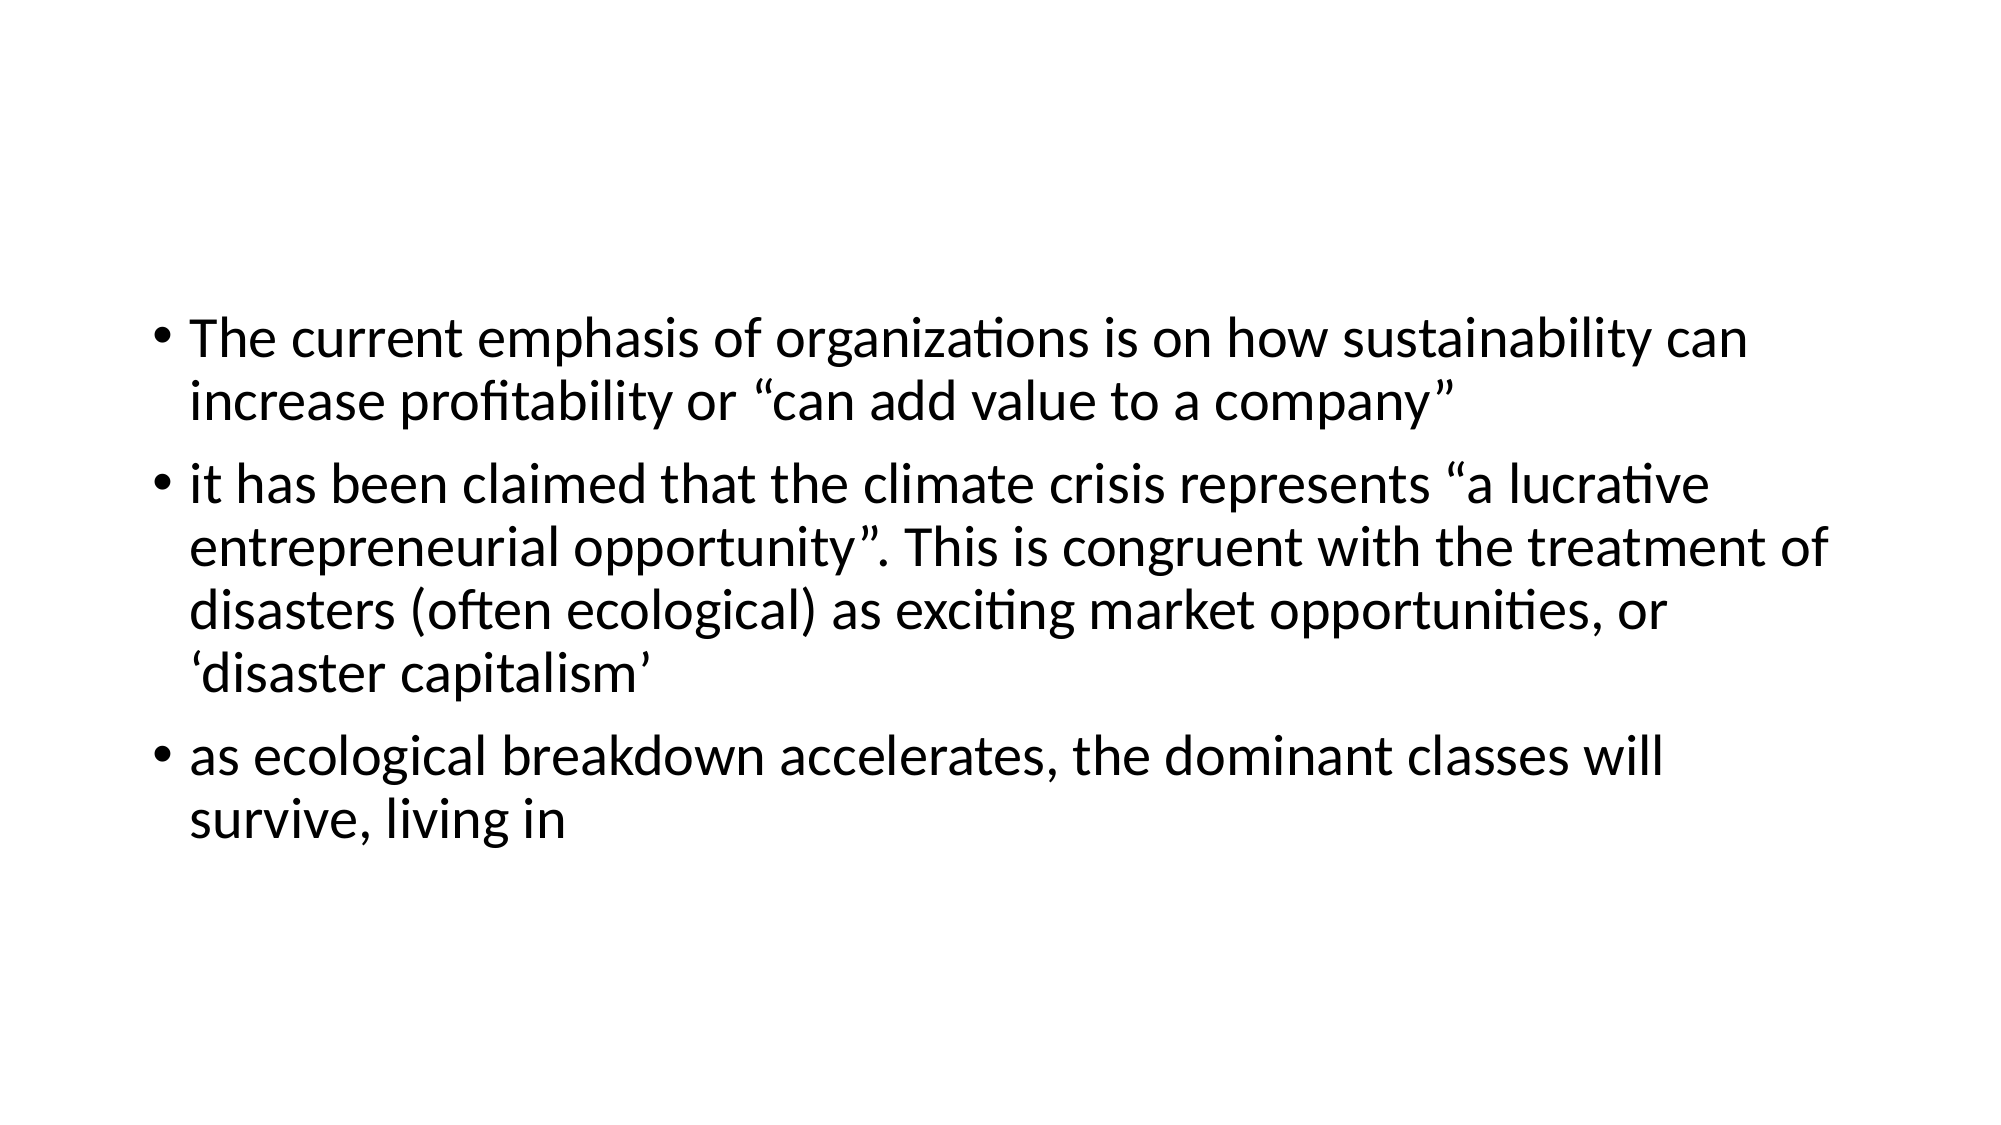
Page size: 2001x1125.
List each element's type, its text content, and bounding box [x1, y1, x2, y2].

list The current emphasis of organizations is on how sustainability can increase profitability or “can add value to a company” it has been claimed that the climate crisis represents “a lucrative entrepreneurial opportunity”. This is congruent with the treatment of disasters (often ecological) as exciting market opportunities, or ‘disaster capitalism’ as ecological breakdown accelerates, the dominant classes will survive, living in [137, 299, 1863, 1014]
